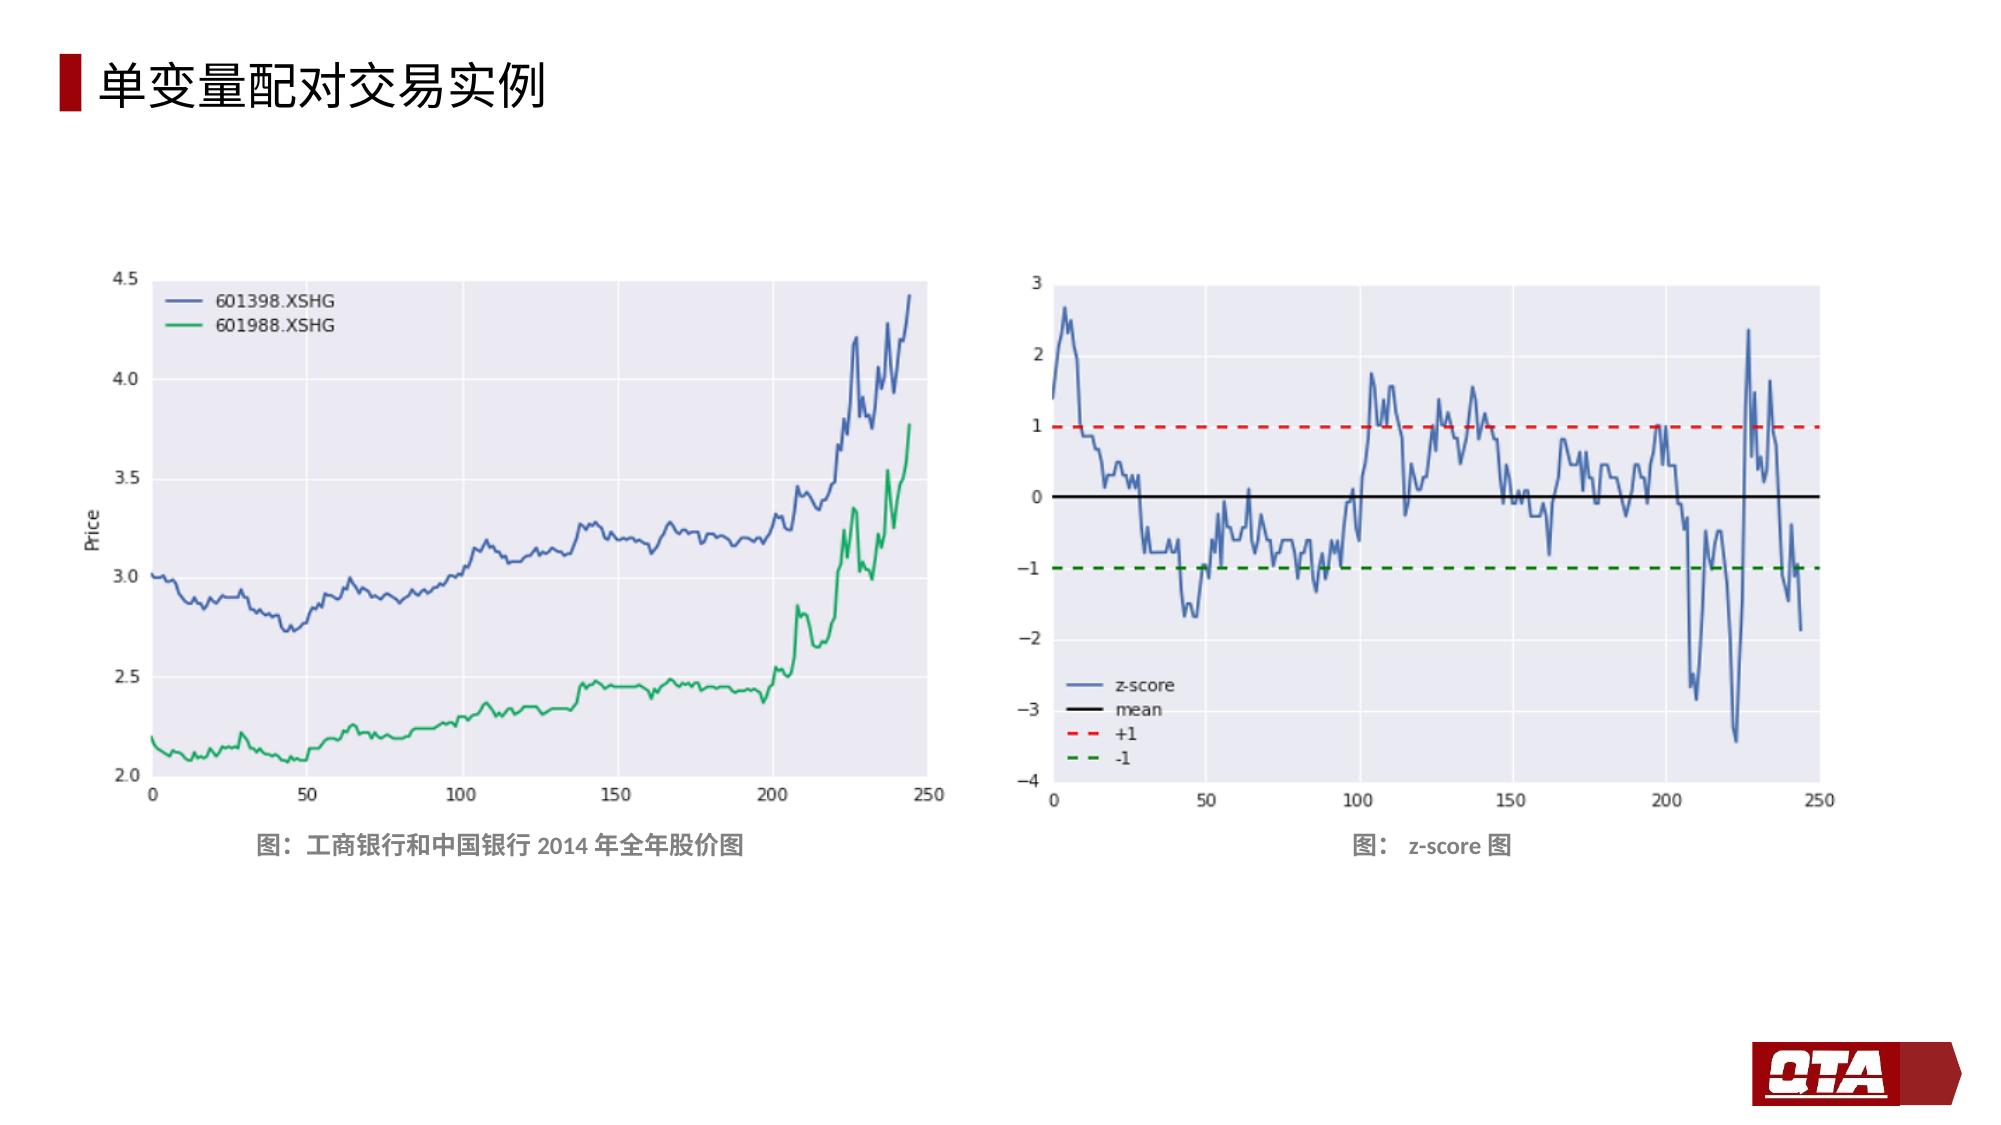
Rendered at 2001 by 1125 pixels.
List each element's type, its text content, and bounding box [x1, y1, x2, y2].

text_box 图：z-score图 [1338, 822, 1535, 867]
picture [82, 268, 960, 803]
picture [1752, 1042, 1900, 1106]
title 单变量配对交易实例 [82, 0, 1779, 176]
text_box 图：工商银行和中国银行2014年全年股价图 [241, 821, 802, 867]
picture [1016, 268, 1853, 822]
